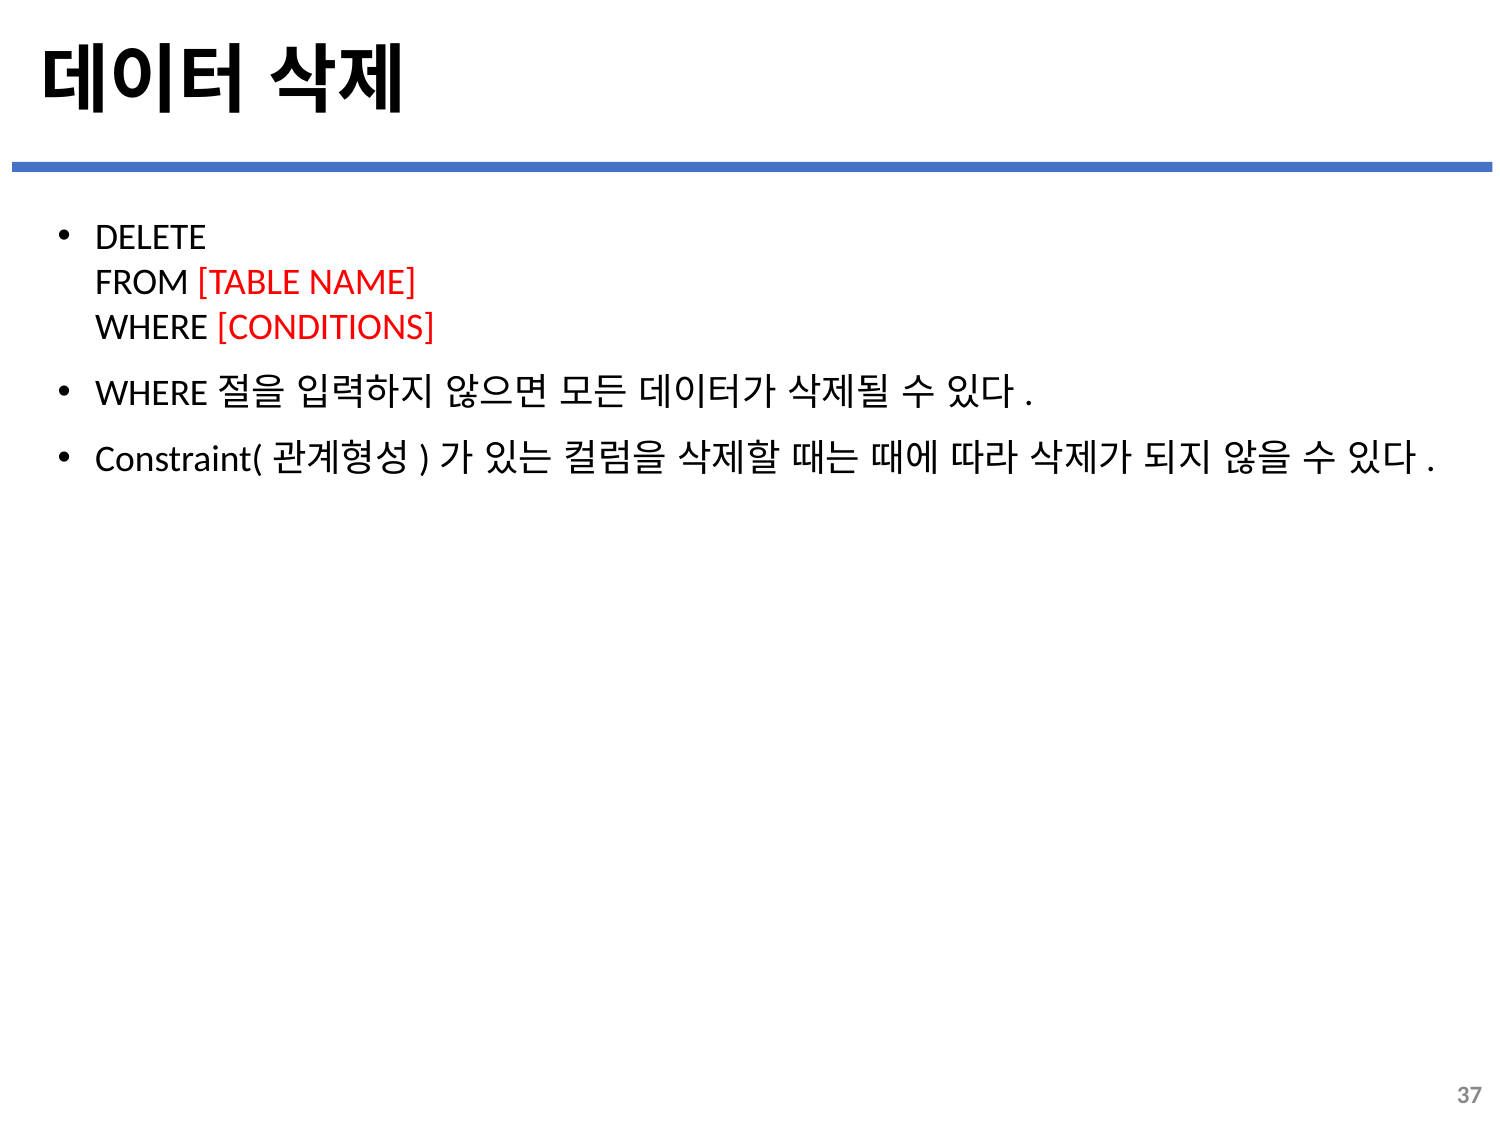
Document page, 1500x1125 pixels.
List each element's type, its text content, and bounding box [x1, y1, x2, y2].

slide_number 37 [1159, 1063, 1498, 1124]
title 데이터 삭제 [25, 32, 1475, 132]
list DELETE FROM [TABLE NAME] WHERE [CONDITIONS] WHERE절을 입력하지 않으면 모든 데이터가 삭제될 수 있다. Constraint(관계형성)가 있는 컬럼을 삭제할 때는 때에 따라 삭제가 되지 않을 수 있다. [42, 204, 1453, 1104]
